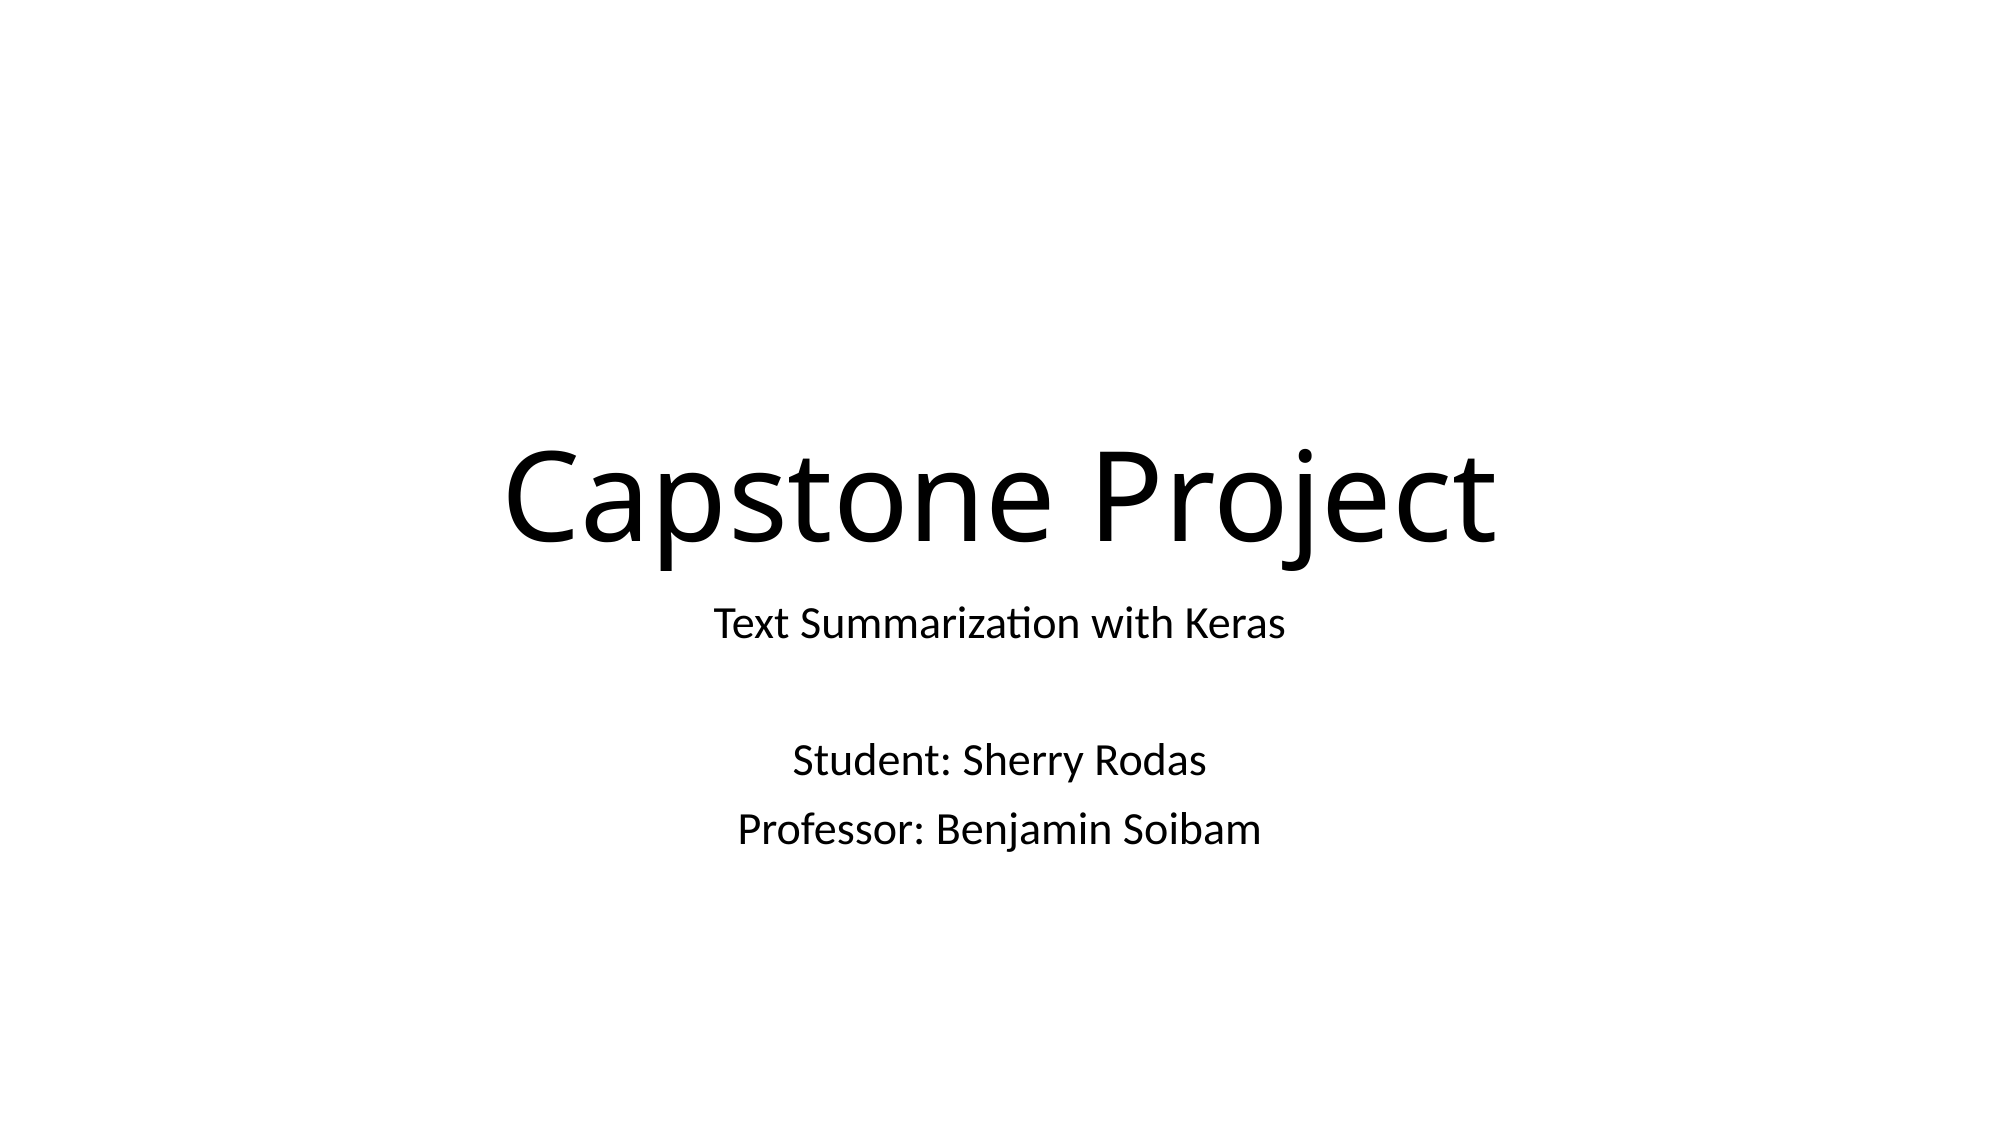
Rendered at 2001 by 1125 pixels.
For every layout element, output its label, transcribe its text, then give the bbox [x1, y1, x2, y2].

title Capstone Project [249, 184, 1750, 576]
subtitle Text Summarization with Keras Student: Sherry Rodas Professor: Benjamin Soibam [249, 590, 1750, 863]
